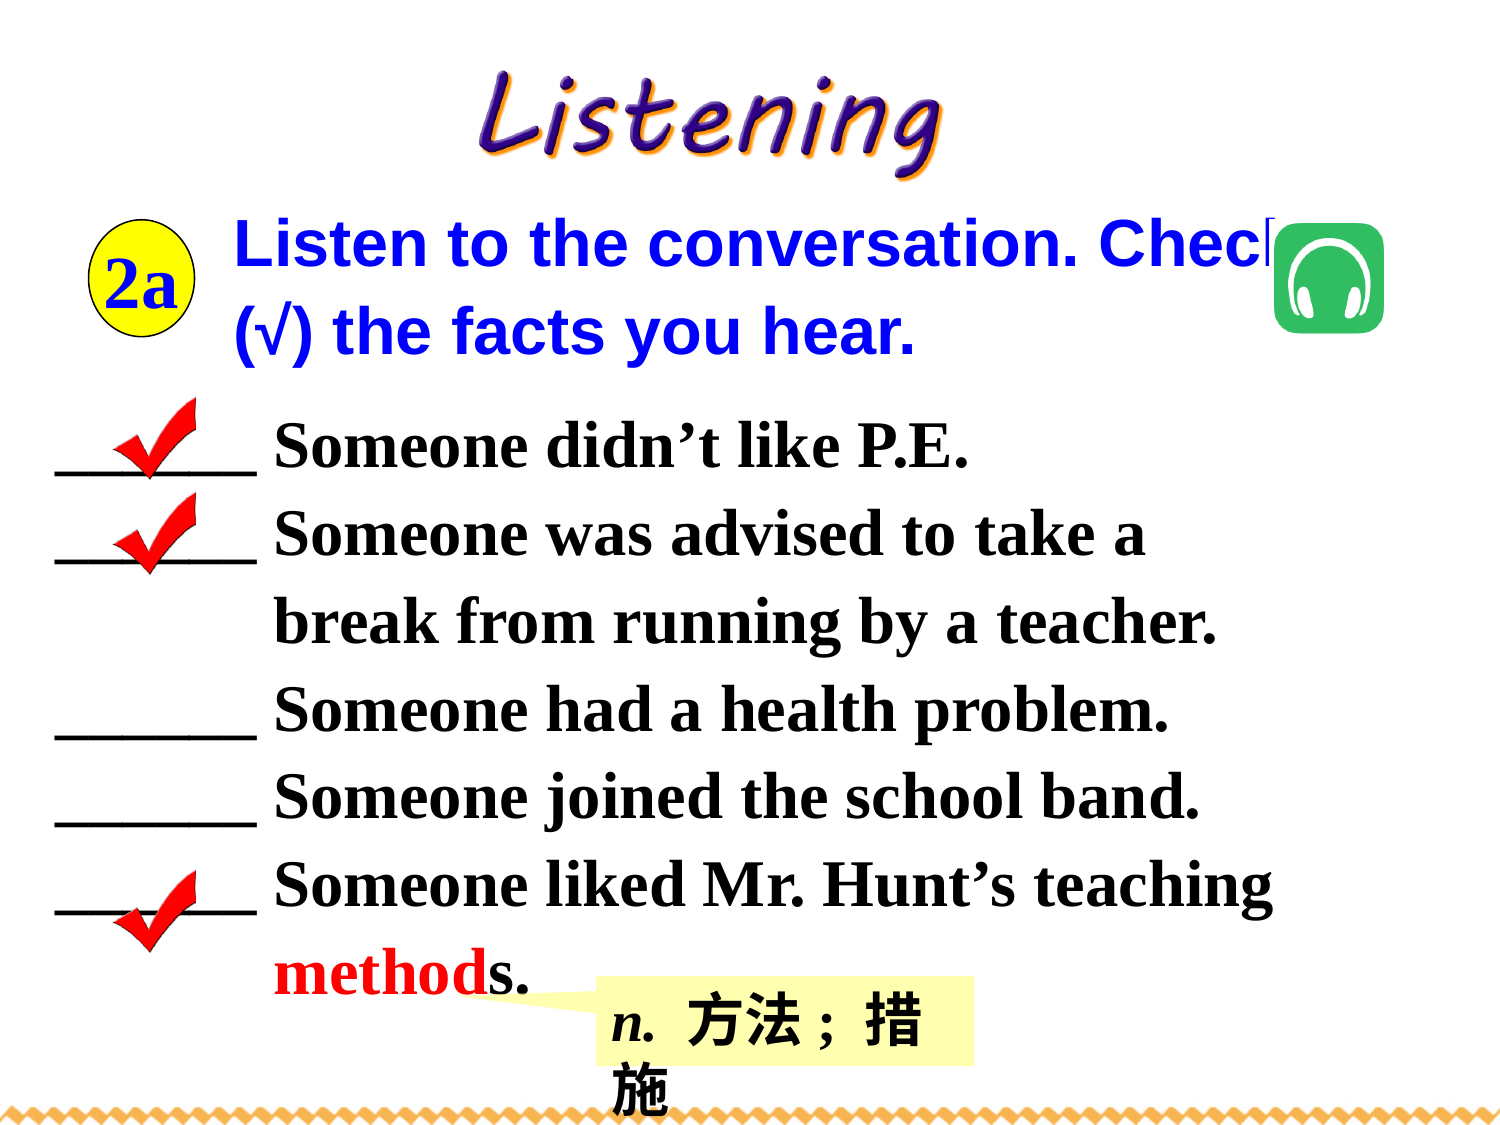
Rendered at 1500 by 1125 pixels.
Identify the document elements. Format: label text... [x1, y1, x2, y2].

text_box ______ Someone didn’t like P.E. ______ Someone was advised to take a break from running by a teacher. ______ Someone had a health problem. ______ Someone joined the school band. ______ Someone liked Mr. Hunt’s teaching methods. [41, 385, 1471, 1016]
picture [0, 0, 1500, 1125]
text_box 2a [88, 219, 195, 337]
text_box n. 方法; 措施 [455, 976, 975, 1067]
text_box Listen to the conversation. Check (√) the facts you hear. [218, 184, 1329, 375]
